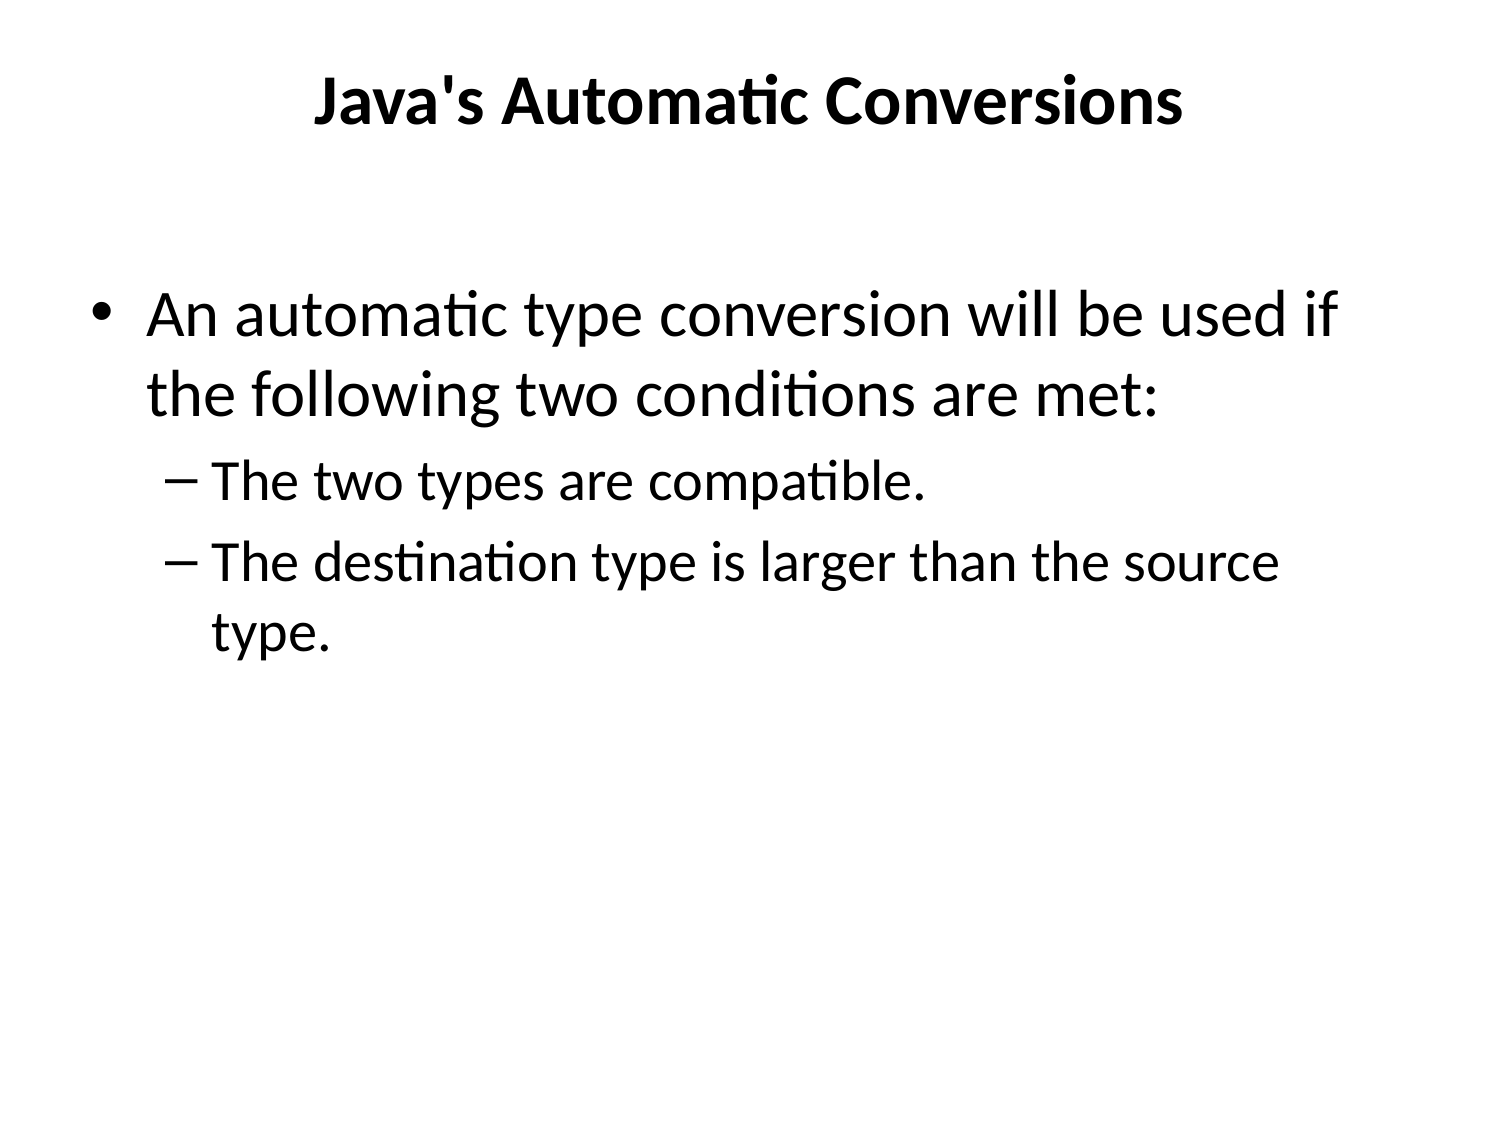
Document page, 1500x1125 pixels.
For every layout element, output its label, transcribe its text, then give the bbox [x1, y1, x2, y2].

title Java's Automatic Conversions [75, 45, 1425, 233]
list An automatic type conversion will be used if the following two conditions are met: The two types are compatible. The destination type is larger than the source type. [75, 262, 1425, 1005]
